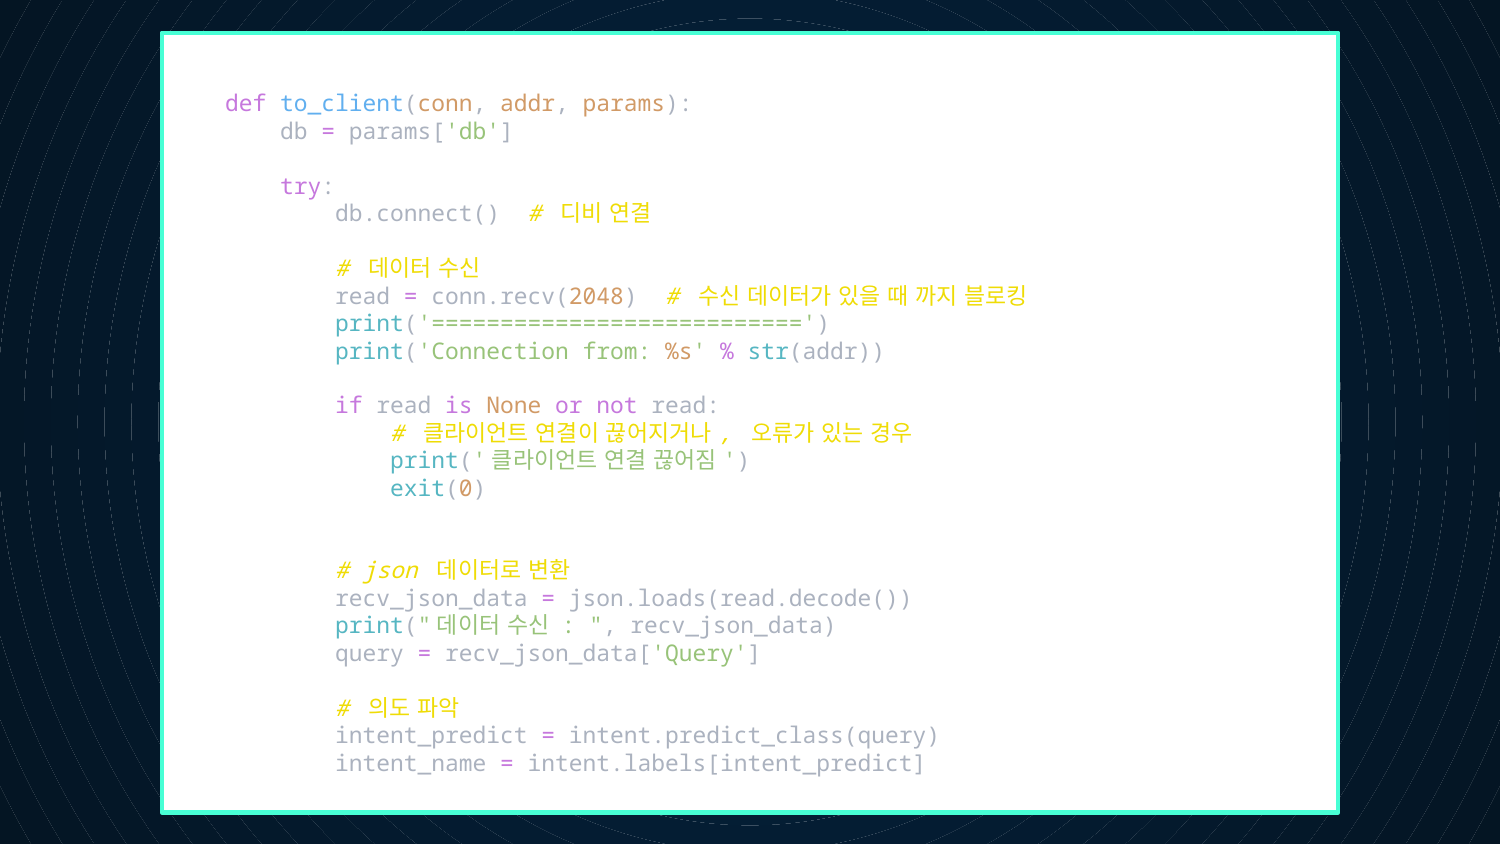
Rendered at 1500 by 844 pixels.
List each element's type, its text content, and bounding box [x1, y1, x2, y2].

text_box [160, 31, 1340, 815]
text_box def to_client(conn, addr, params): db = params['db'] try: db.connect() # 디비 연결 # 데이터 수신 read = conn.recv(2048) # 수신 데이터가 있을 때 까지 블로킹 print('===========================') print('Connection from: %s' % str(addr)) if read is None or not read: # 클라이언트 연결이 끊어지거나, 오류가 있는 경우 print('클라이언트 연결 끊어짐') exit(0) # json 데이터로 변환 recv_json_data = json.loads(read.decode()) print("데이터 수신 : ", recv_json_data) query = recv_json_data['Query'] # 의도 파악 intent_predict = intent.predict_class(query) intent_name = intent.labels[intent_predict] [210, 74, 1290, 135]
